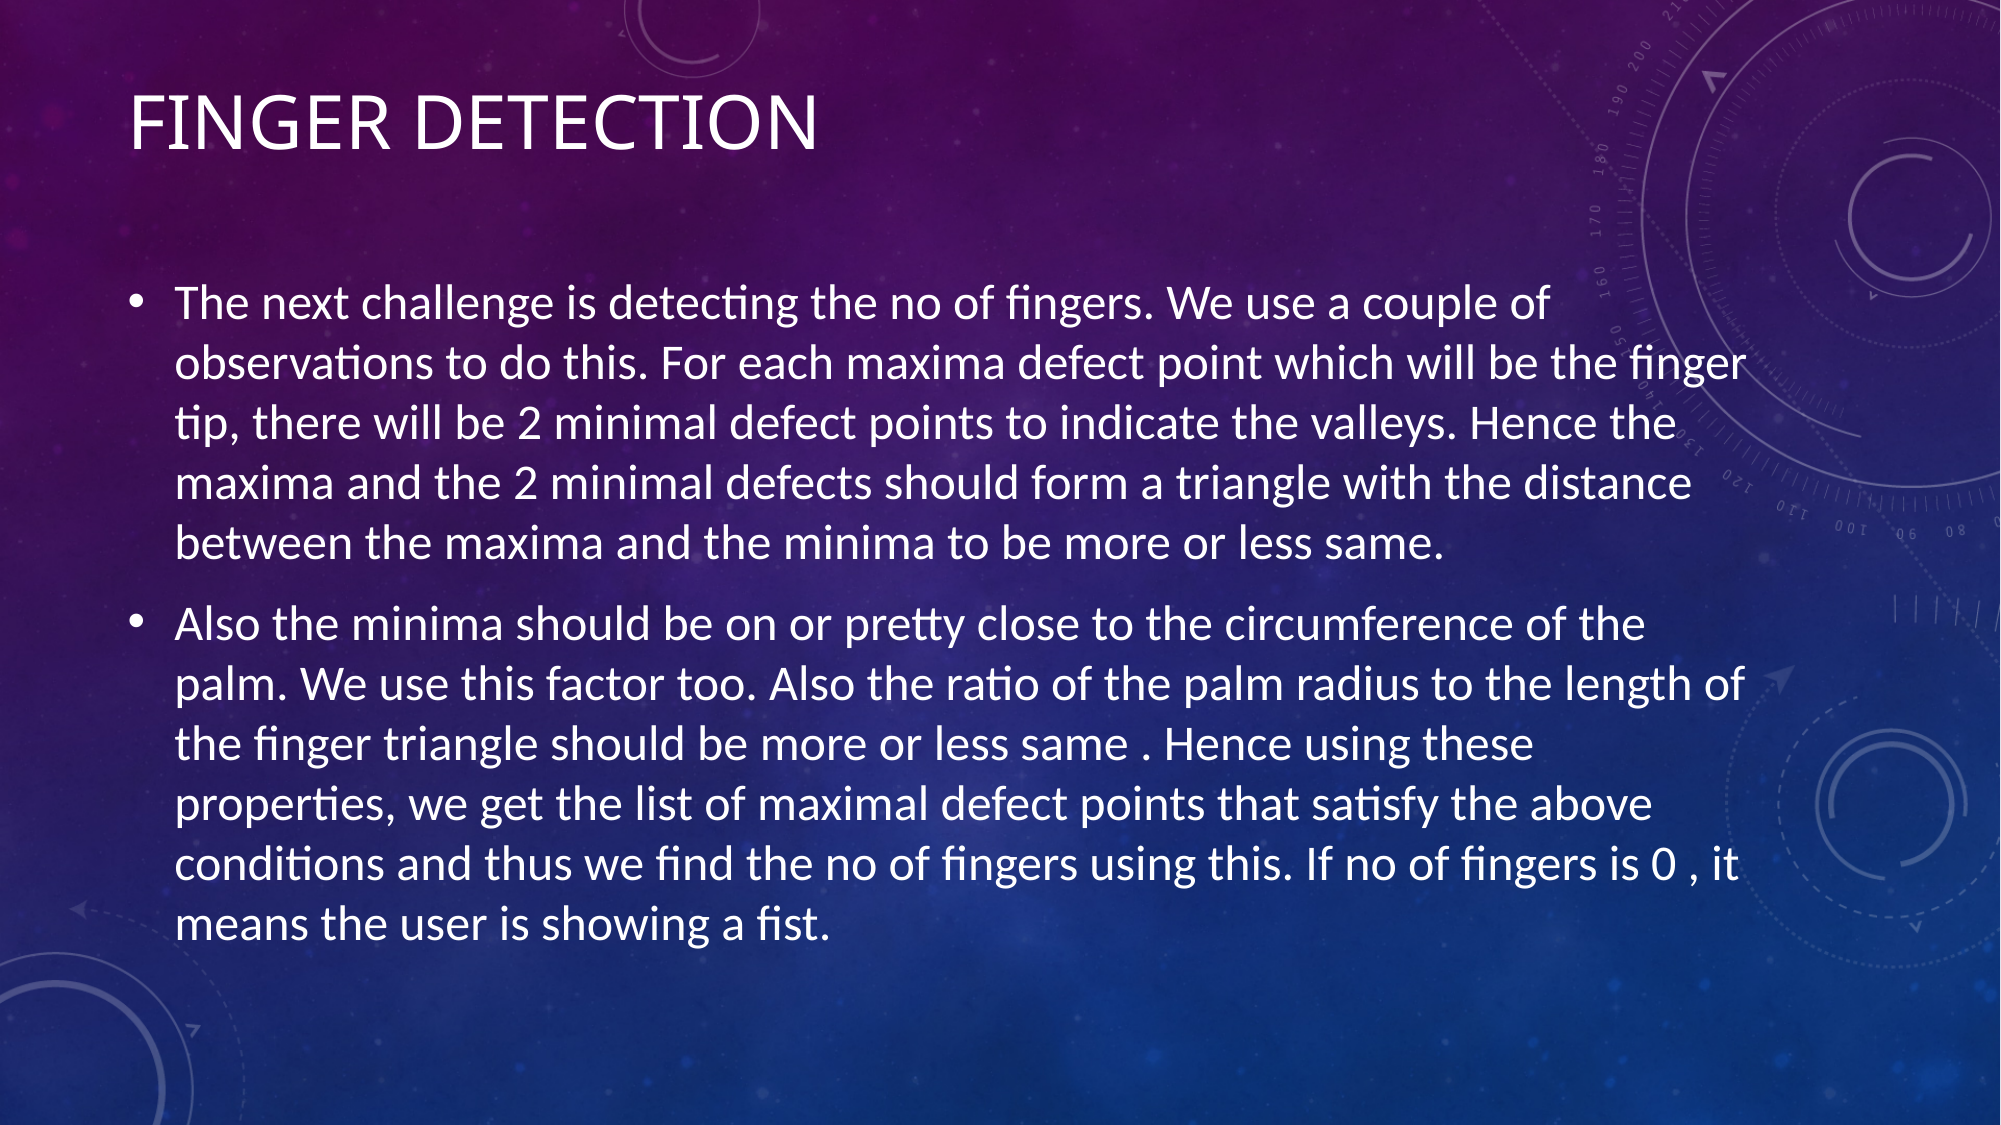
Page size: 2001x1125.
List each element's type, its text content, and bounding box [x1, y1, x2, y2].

picture [0, 0, 2001, 1125]
list The next challenge is detecting the no of fingers. We use a couple of observations to do this. For each maxima defect point which will be the finger tip, there will be 2 minimal defect points to indicate the valleys. Hence the maxima and the 2 minimal defects should form a triangle with the distance between the maxima and the minima to be more or less same. Also the minima should be on or pretty close to the circumference of the palm. We use this factor too. Also the ratio of the palm radius to the length of the finger triangle should be more or less same . Hence using these properties, we get the list of maximal defect points that satisfy the above conditions and thus we find the no of fingers using this. If no of fingers is 0 , it means the user is showing a fist. [112, 351, 1775, 950]
title Finger detection [112, 0, 1775, 239]
